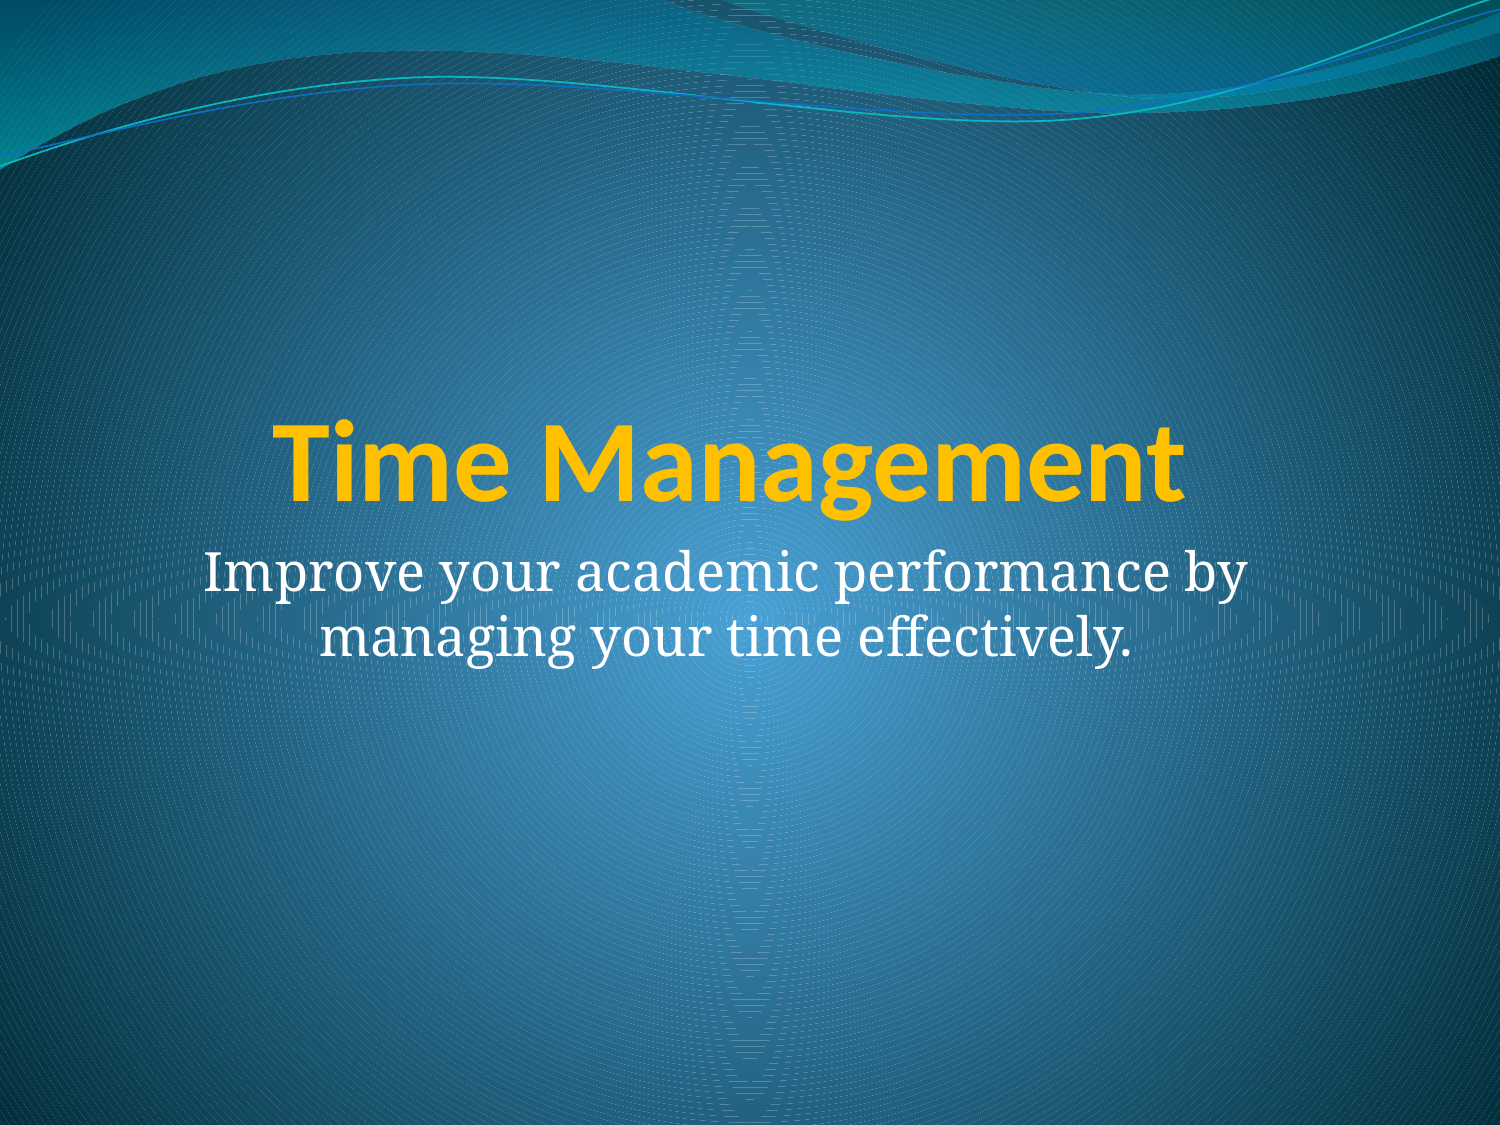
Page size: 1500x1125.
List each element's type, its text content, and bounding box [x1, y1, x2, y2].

subtitle Improve your academic performance by managing your time effectively. [87, 529, 1376, 818]
title Time Management [87, 224, 1376, 525]
